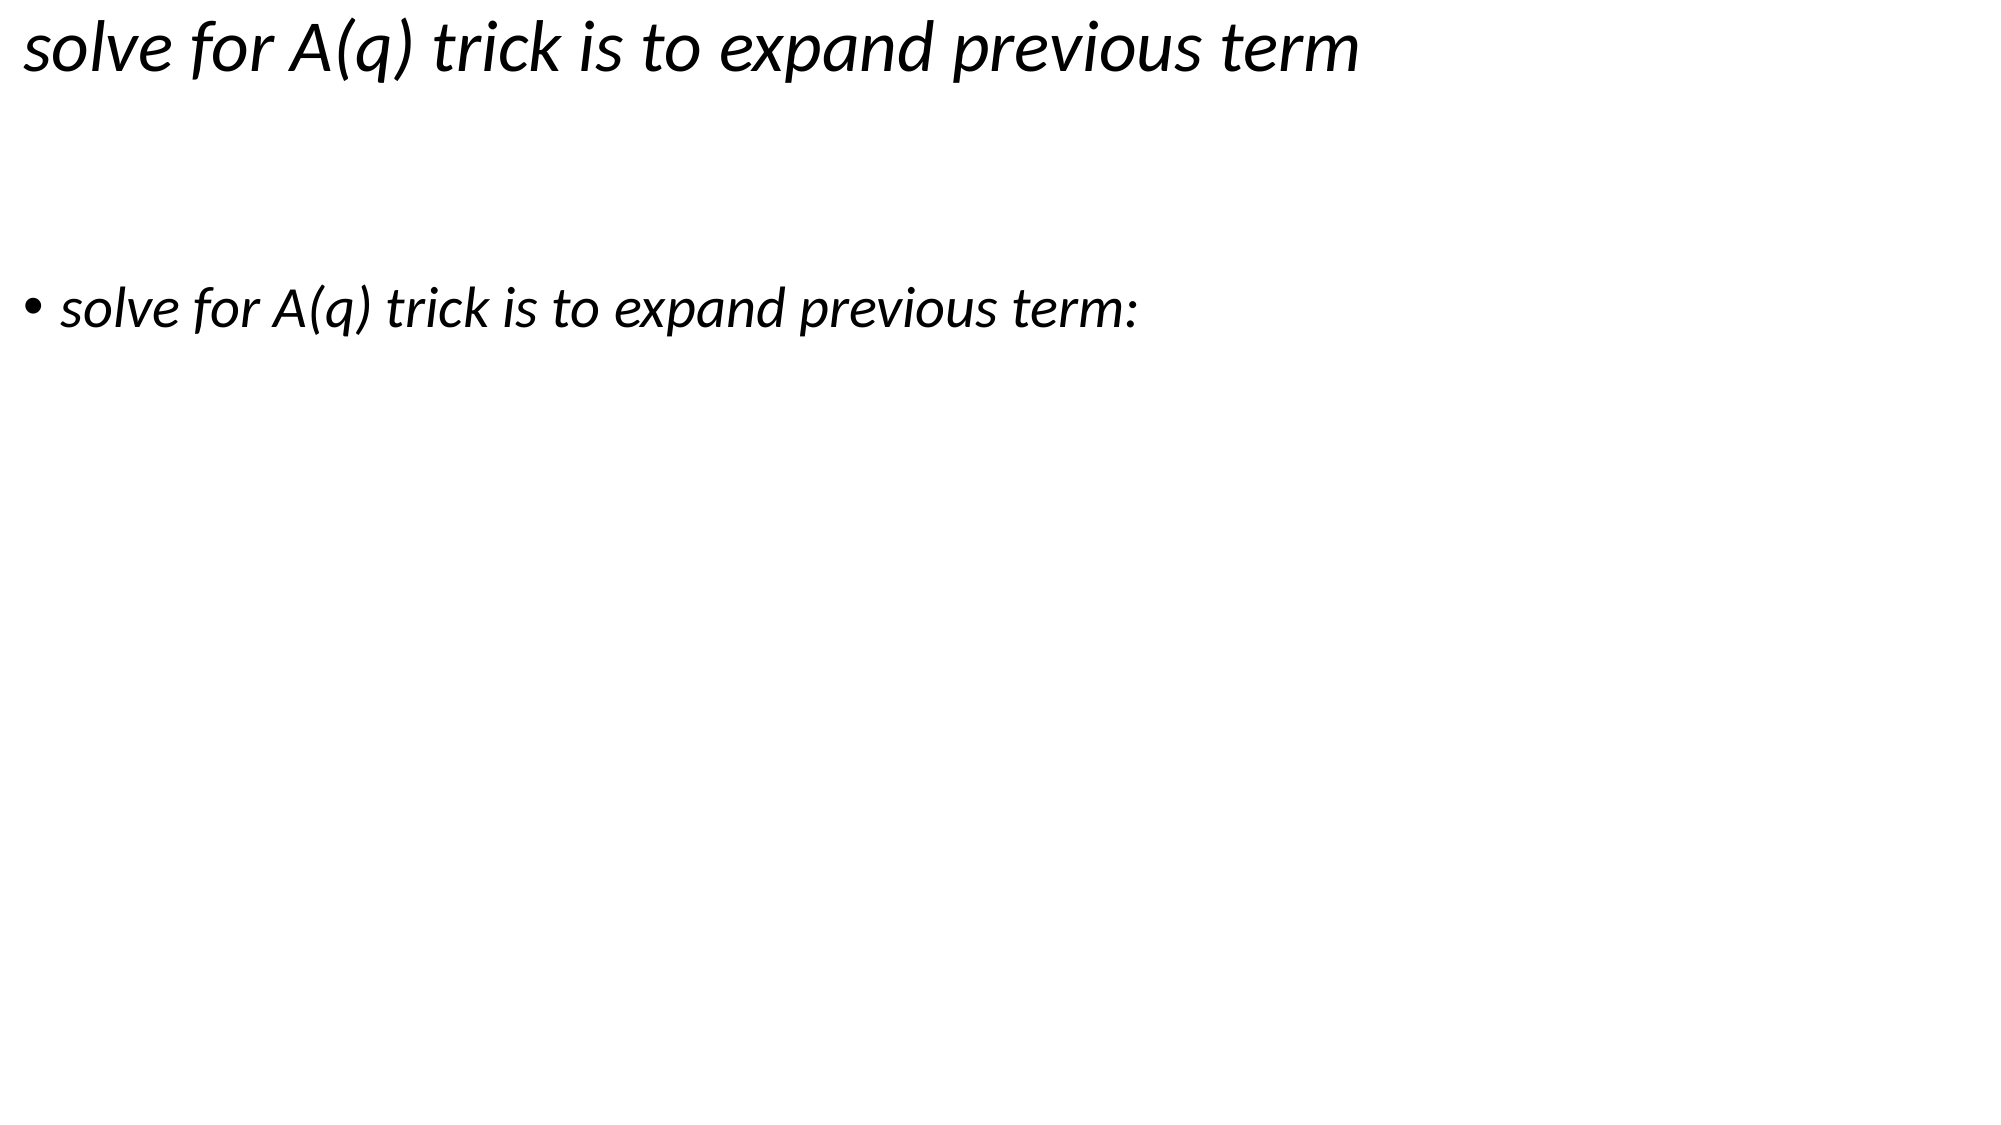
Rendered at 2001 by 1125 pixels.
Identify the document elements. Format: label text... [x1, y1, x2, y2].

title solve for A(q) trick is to expand previous term [8, 0, 1854, 95]
